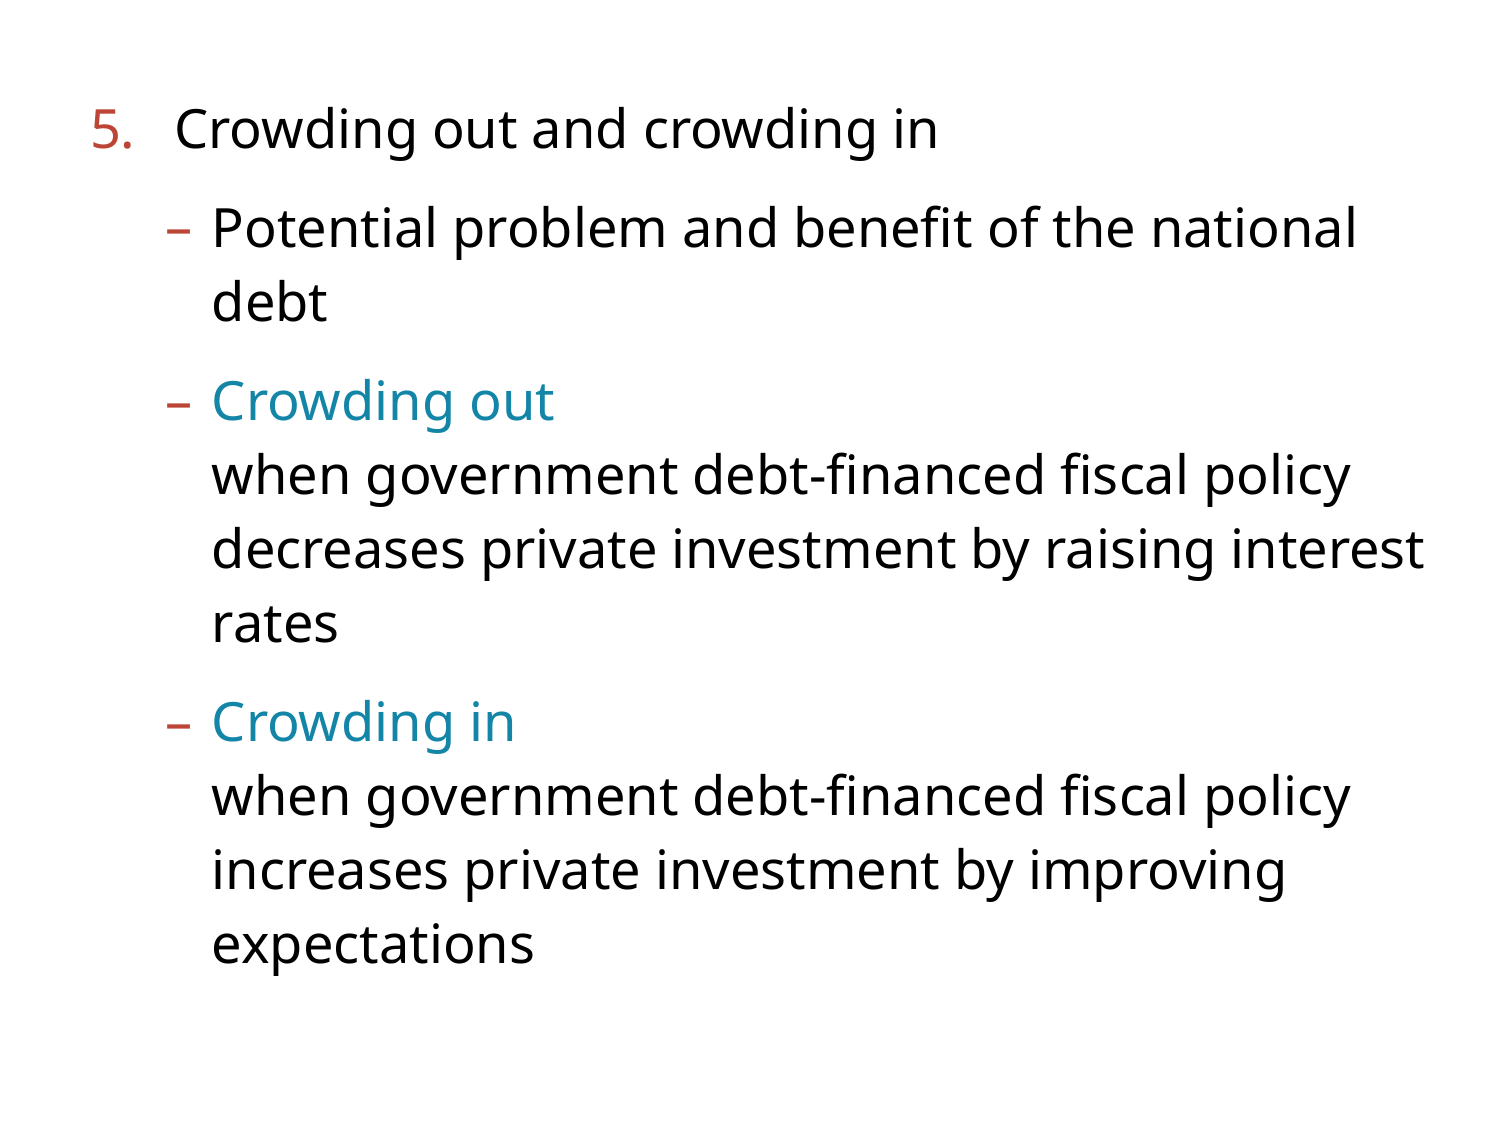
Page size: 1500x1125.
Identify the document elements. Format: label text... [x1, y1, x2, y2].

list Crowding out and crowding in Potential problem and benefit of the national debt Crowding out when government debt-financed fiscal policy decreases private investment by raising interest rates Crowding in when government debt-financed fiscal policy increases private investment by improving expectations [75, 70, 1450, 998]
